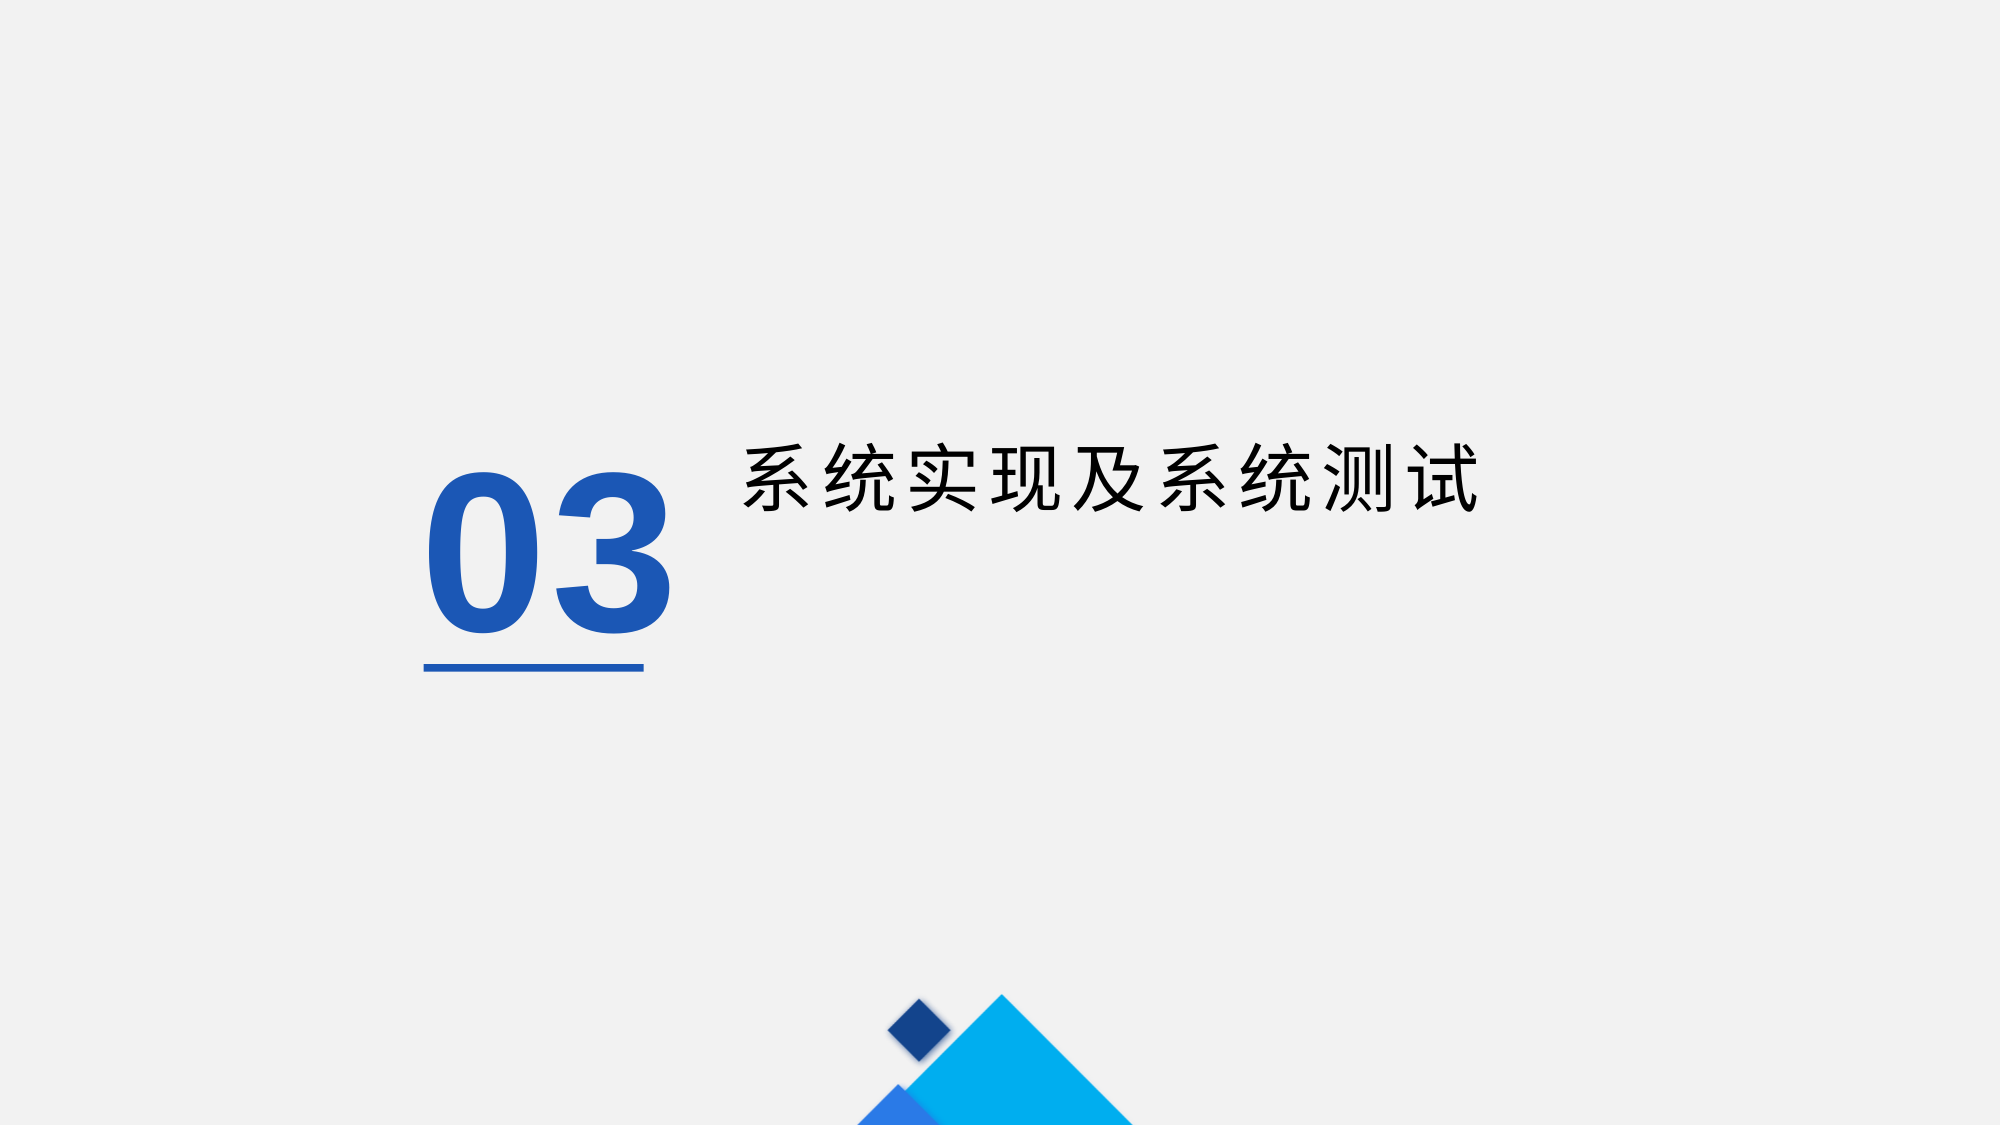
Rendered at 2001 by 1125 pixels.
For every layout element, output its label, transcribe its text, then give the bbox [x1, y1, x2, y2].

picture [666, 937, 1334, 1125]
text_box [423, 663, 645, 673]
text_box 03 [393, 396, 715, 685]
title 系统实现及系统测试 [738, 408, 1632, 526]
